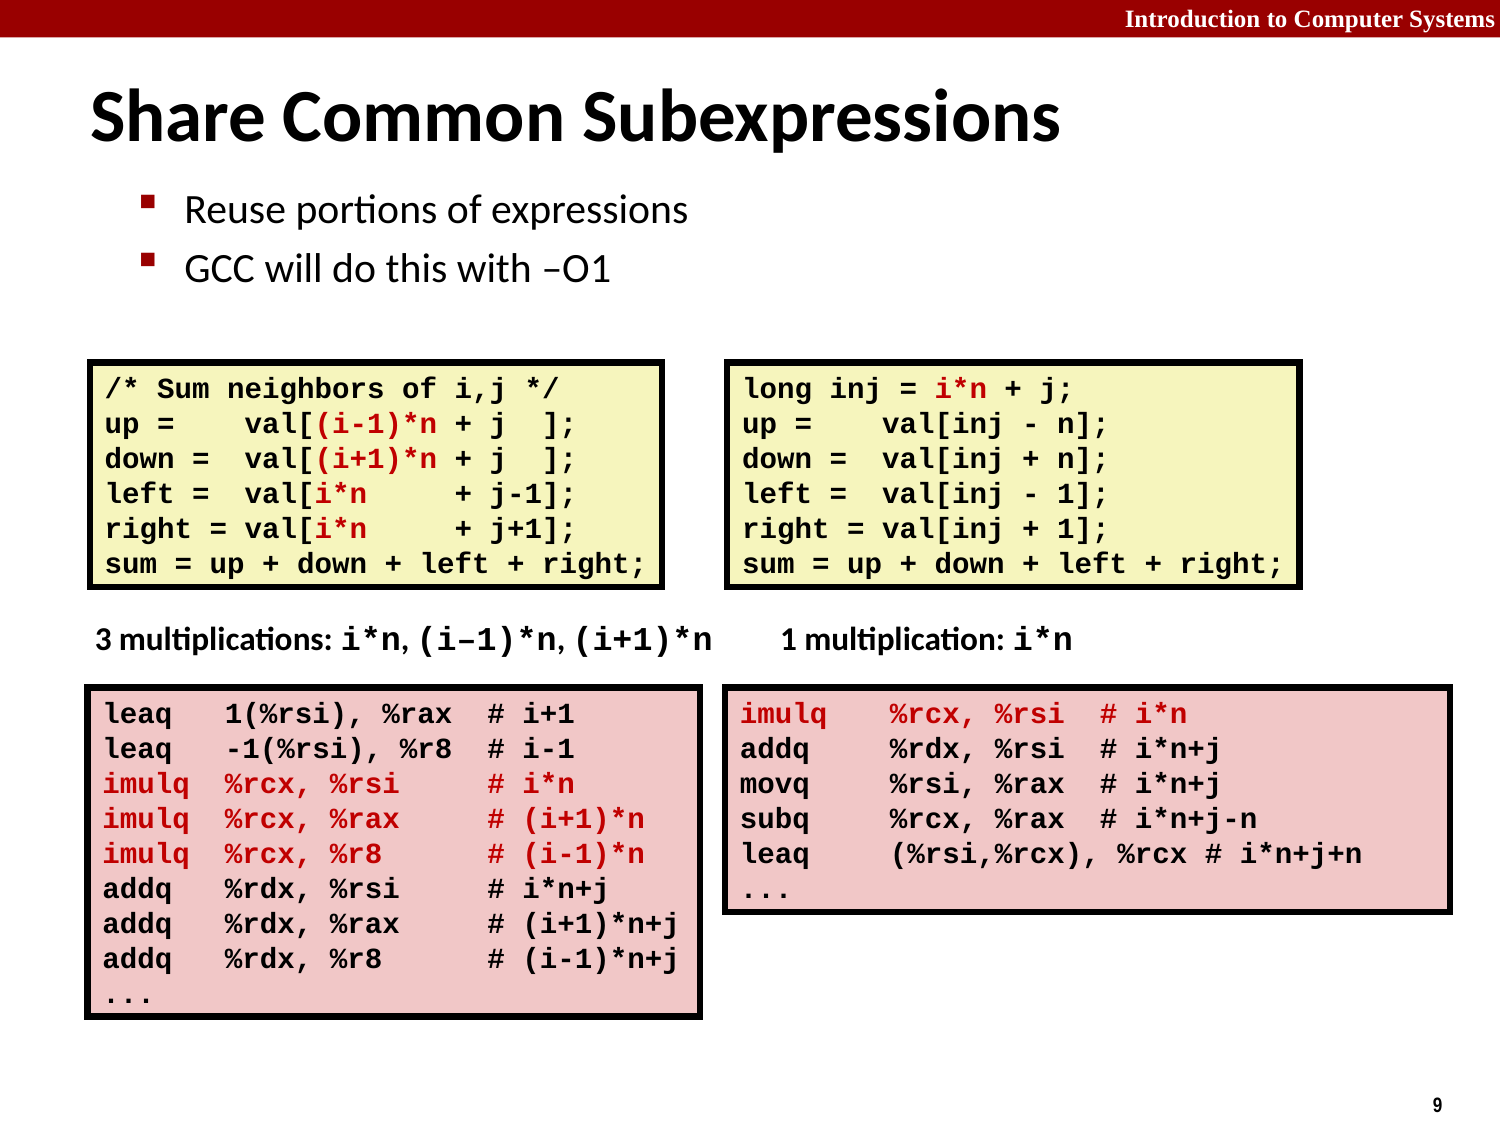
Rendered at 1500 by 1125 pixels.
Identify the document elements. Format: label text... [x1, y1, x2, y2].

text_box /* Sum neighbors of i,j */ up = val[(i-1)*n + j ]; down = val[(i+1)*n + j ]; left = val[i*n + j-1]; right = val[i*n + j+1]; sum = up + down + left + right; [89, 362, 663, 587]
text_box 3 multiplications: i*n, (i–1)*n, (i+1)*n [79, 609, 728, 664]
text_box 1 multiplication: i*n [765, 609, 1088, 664]
title Share Common Subexpressions [74, 24, 1451, 200]
text_box imulq %rcx, %rsi # i*n addq %rdx, %rsi # i*n+j movq %rsi, %rax # i*n+j subq %rcx, %rax # i*n+j-n leaq (%rsi,%rcx), %rcx # i*n+j+n ... [725, 687, 1450, 912]
text_box leaq 1(%rsi), %rax # i+1 leaq -1(%rsi), %r8 # i-1 imulq %rcx, %rsi # i*n imulq %rcx, %rax # (i+1)*n imulq %rcx, %r8 # (i-1)*n addq %rdx, %rsi # i*n+j addq %rdx, %rax # (i+1)*n+j addq %rdx, %r8 # (i-1)*n+j ... [87, 687, 700, 1017]
text_box long inj = i*n + j; up = val[inj - n]; down = val[inj + n]; left = val[inj - 1]; right = val[inj + 1]; sum = up + down + left + right; [727, 362, 1300, 587]
list Reuse portions of expressions GCC will do this with –O1 [47, 174, 1411, 1058]
